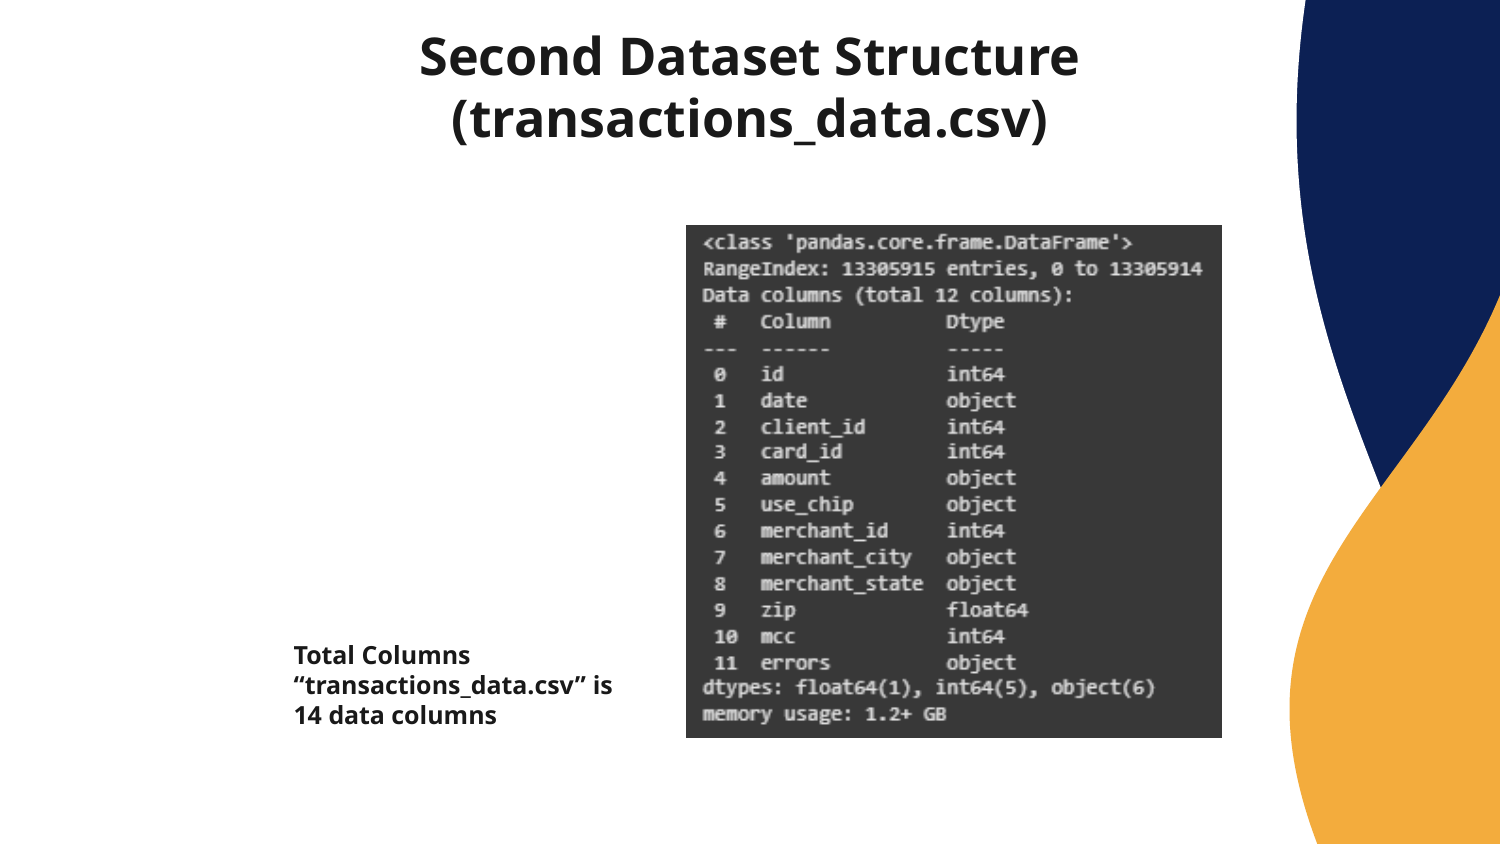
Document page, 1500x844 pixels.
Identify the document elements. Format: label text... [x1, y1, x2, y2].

title Second Dataset Structure (transactions_data.csv) [388, 13, 1112, 159]
text_box Total Columns “transactions_data.csv” is 14 data columns [278, 624, 649, 738]
picture [686, 225, 1222, 739]
